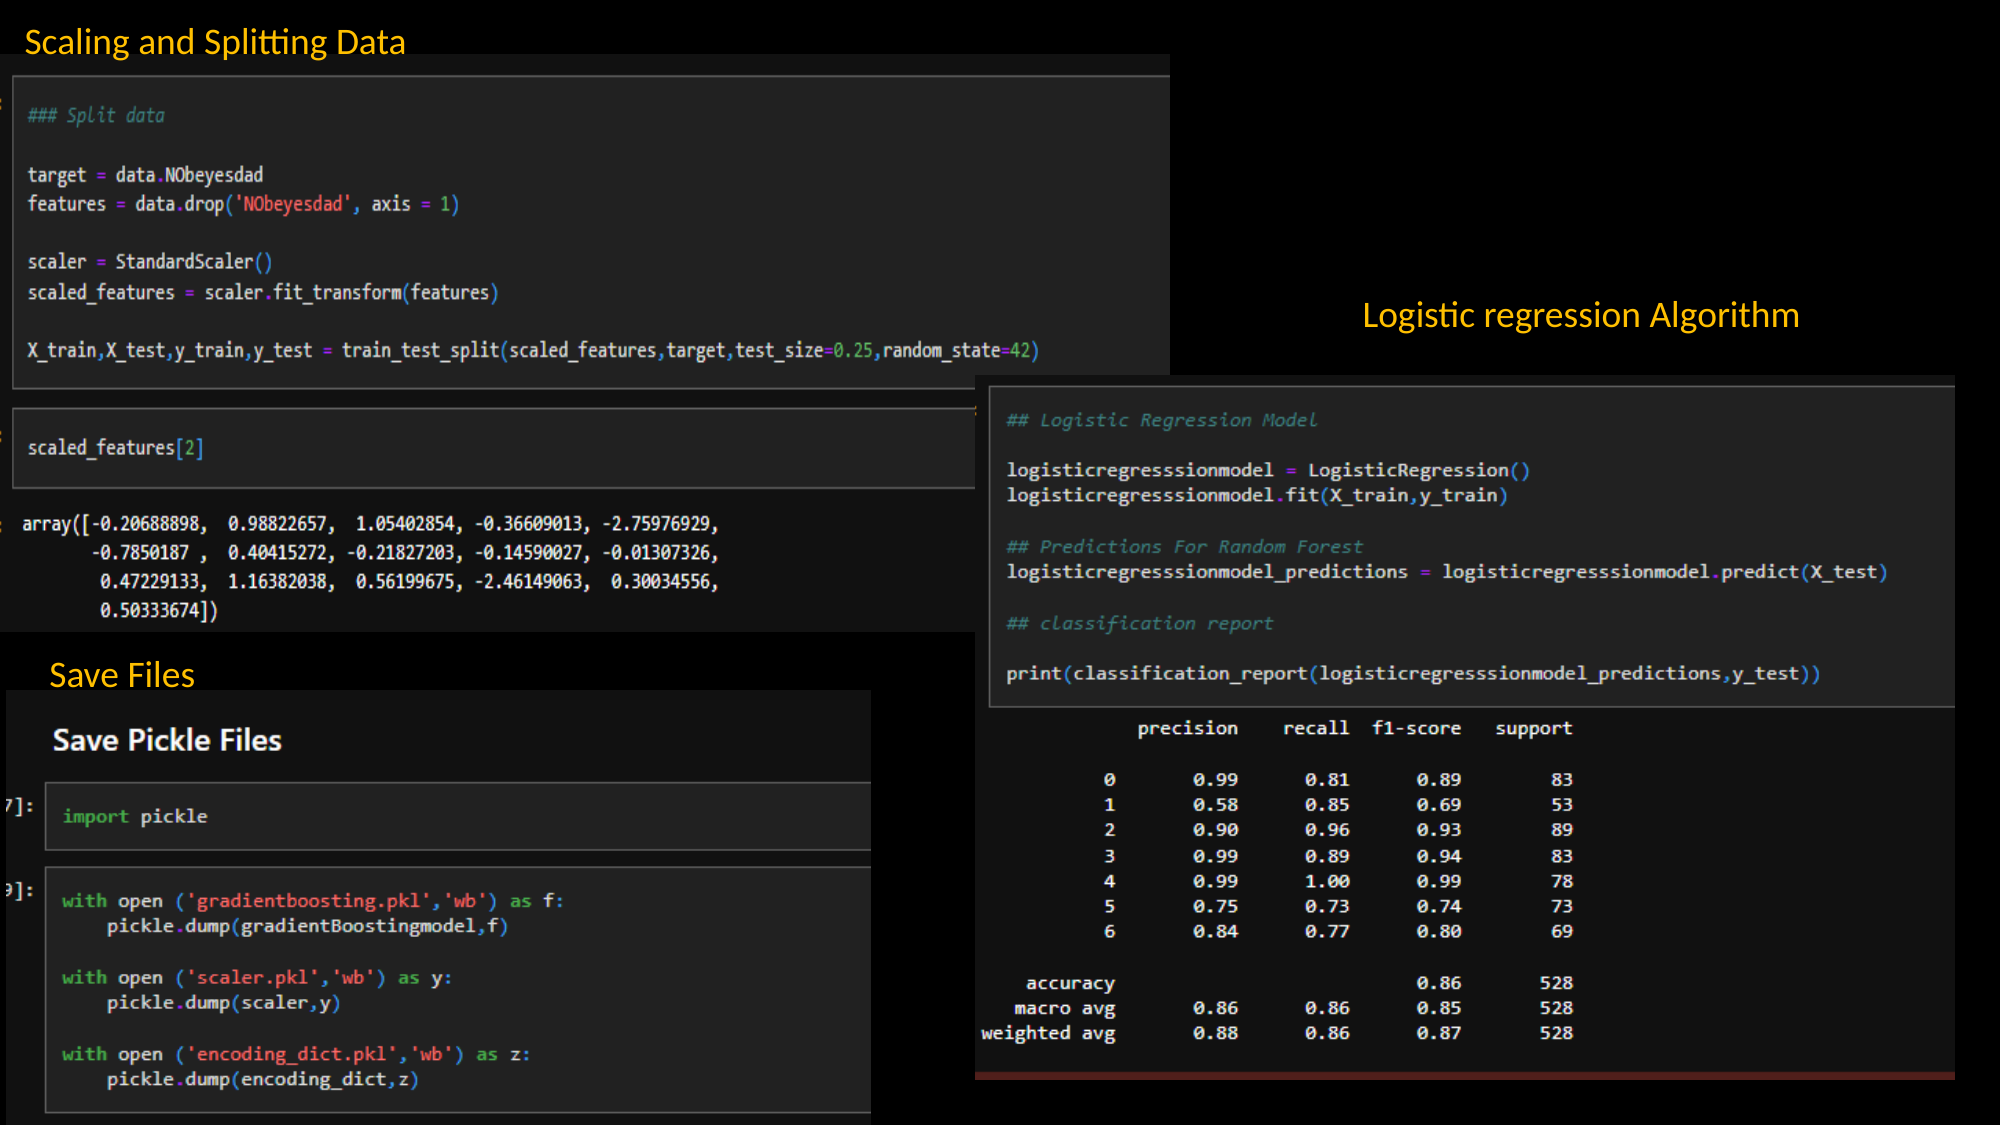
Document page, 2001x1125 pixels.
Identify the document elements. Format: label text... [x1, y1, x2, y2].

text_box Save Files [34, 642, 211, 690]
text_box Logistic regression Algorithm [1347, 282, 1817, 343]
picture [6, 690, 871, 1125]
picture [0, 54, 1955, 1080]
text_box Scaling and Splitting Data [9, 10, 422, 54]
